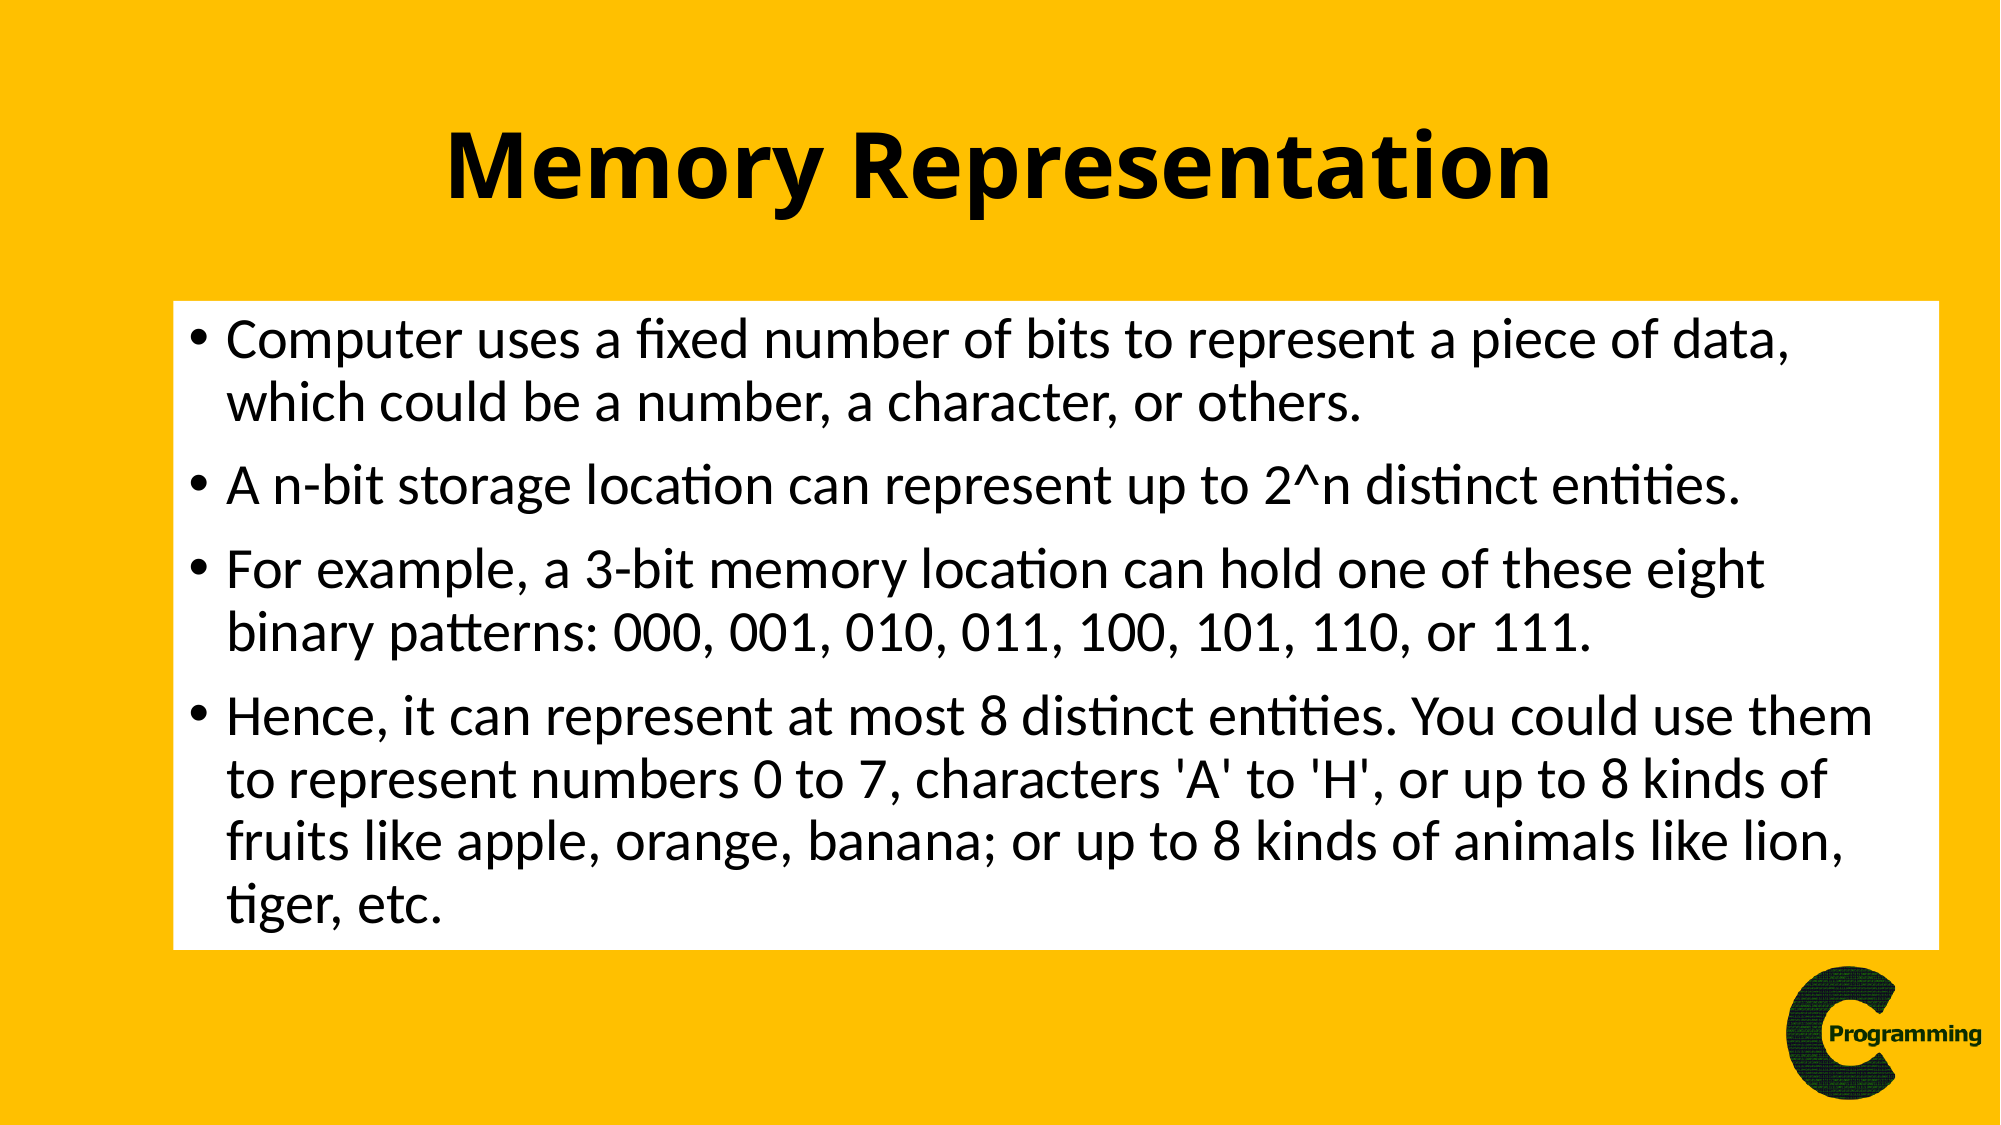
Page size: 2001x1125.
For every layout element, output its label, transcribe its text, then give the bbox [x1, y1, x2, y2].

list Computer uses a fixed number of bits to represent a piece of data, which could be a number, a character, or others. A n-bit storage location can represent up to 2^n distinct entities. For example, a 3-bit memory location can hold one of these eight binary patterns: 000, 001, 010, 011, 100, 101, 110, or 111. Hence, it can represent at most 8 distinct entities. You could use them to represent numbers 0 to 7, characters 'A' to 'H', or up to 8 kinds of fruits like apple, orange, banana; or up to 8 kinds of animals like lion, tiger, etc. [173, 300, 1940, 950]
picture [1785, 963, 1986, 1102]
title Memory Representation [137, 59, 1863, 278]
